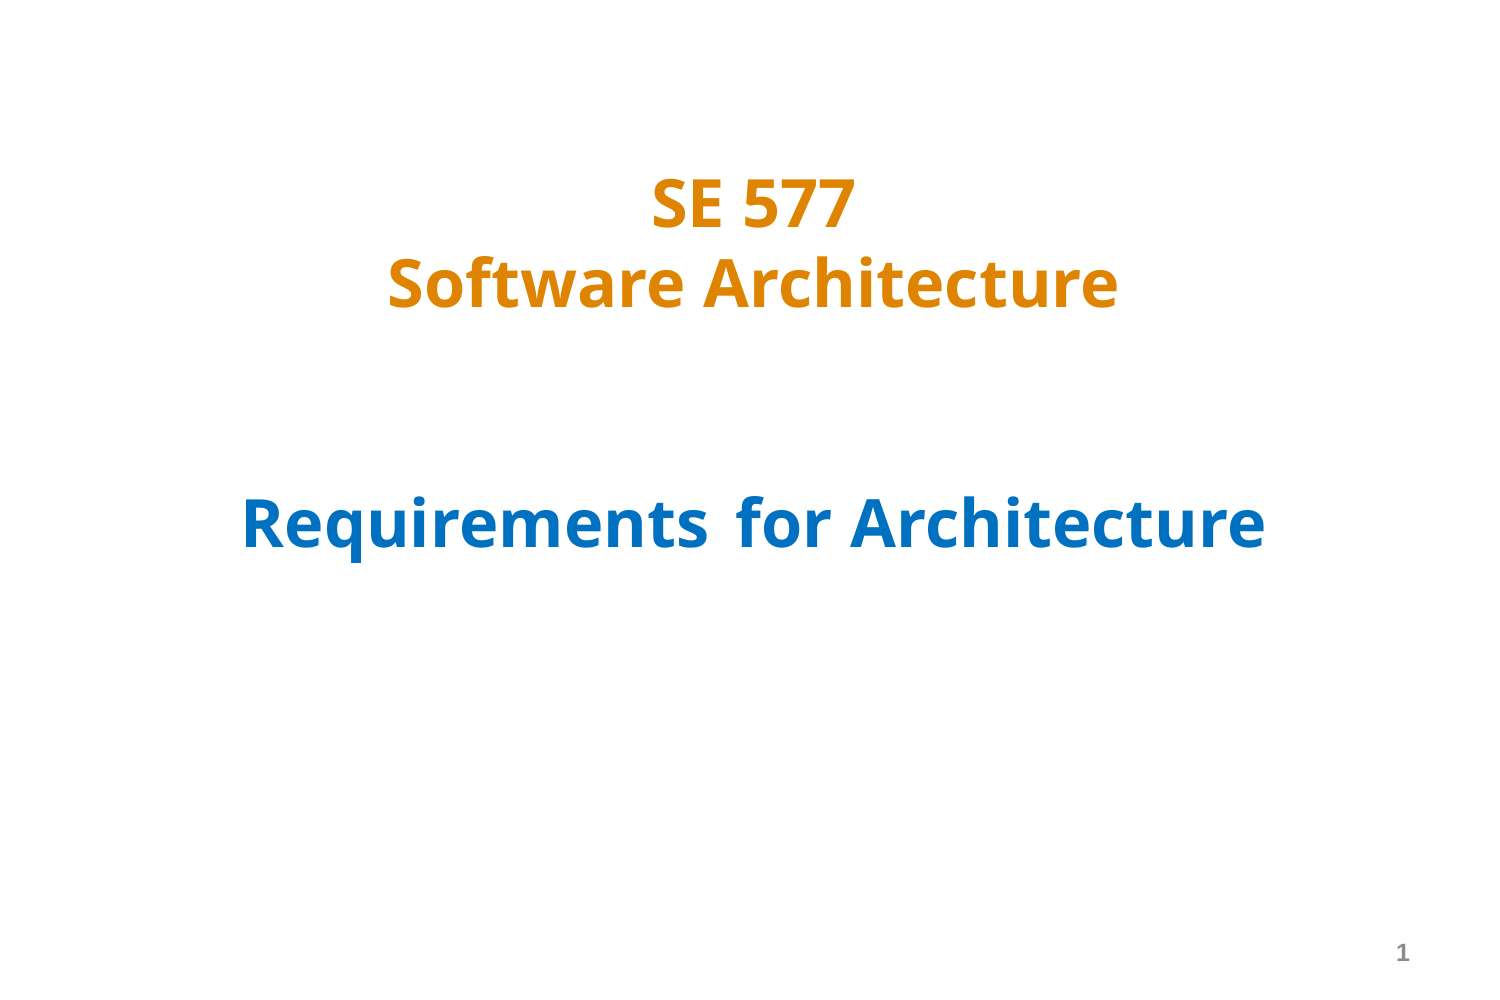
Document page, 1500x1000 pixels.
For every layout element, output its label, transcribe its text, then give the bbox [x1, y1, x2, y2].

slide_number 1 [1074, 926, 1425, 981]
title SE 577 Software Architecture Requirements for Architecture [33, 156, 1475, 566]
